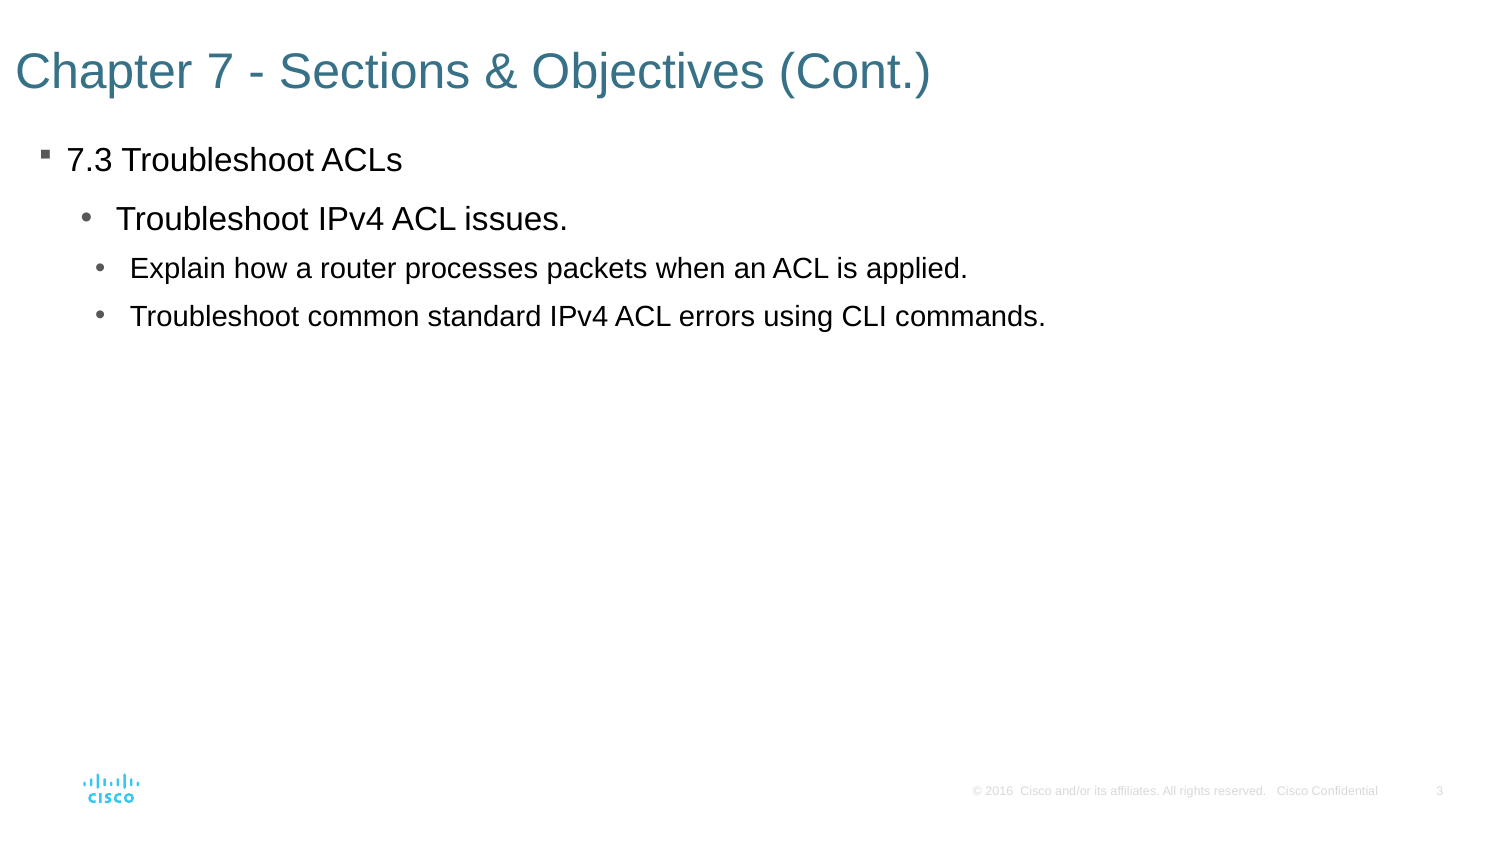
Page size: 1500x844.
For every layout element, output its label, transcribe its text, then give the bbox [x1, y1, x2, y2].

list 7.3 Troubleshoot ACLs Troubleshoot IPv4 ACL issues. Explain how a router processes packets when an ACL is applied. Troubleshoot common standard IPv4 ACL errors using CLI commands. [23, 131, 1476, 813]
title Chapter 7 - Sections & Objectives (Cont.) [0, 6, 1500, 131]
